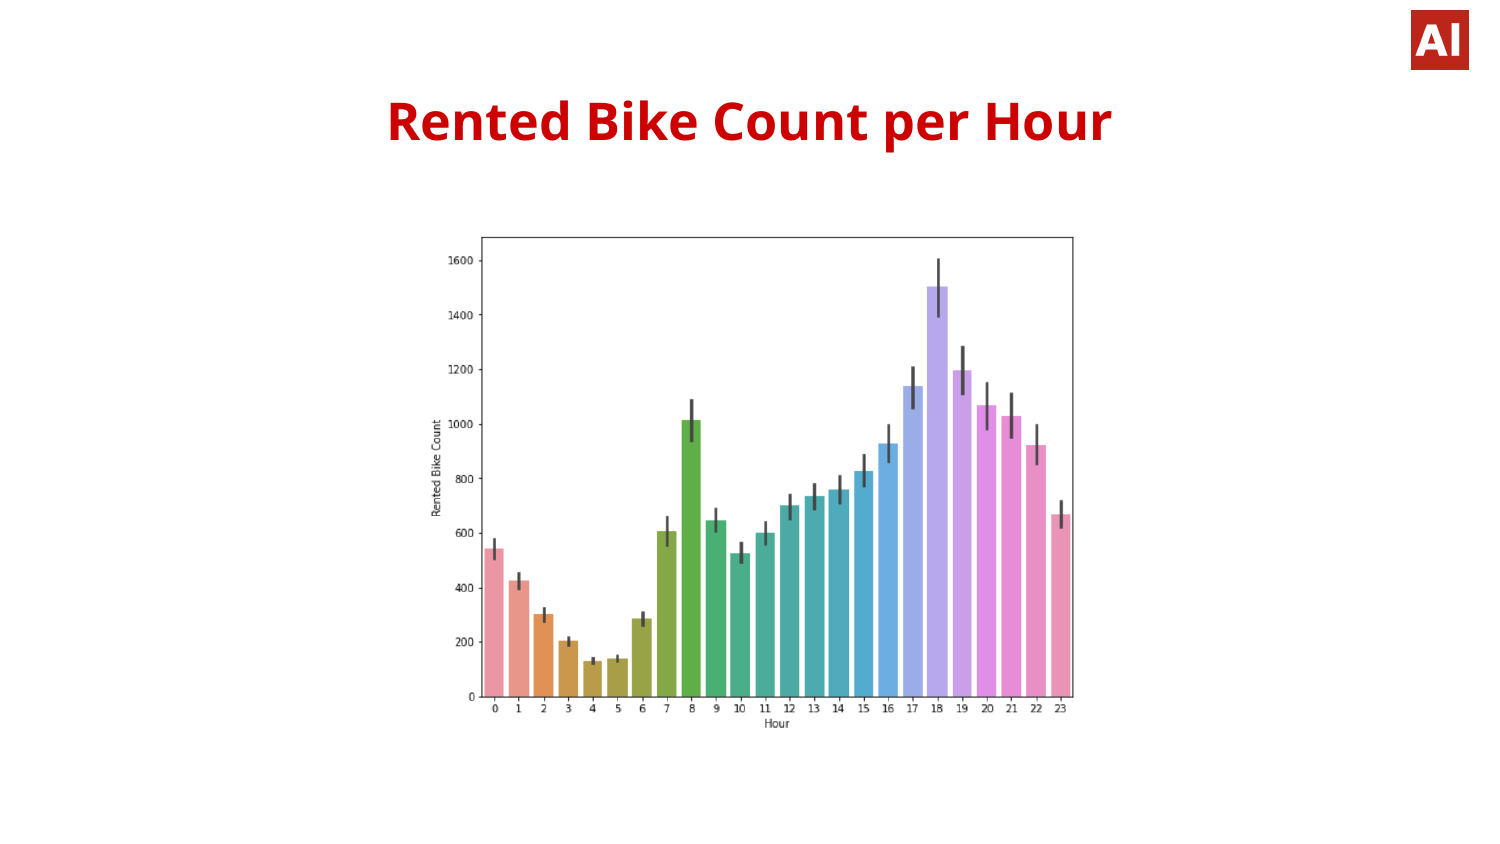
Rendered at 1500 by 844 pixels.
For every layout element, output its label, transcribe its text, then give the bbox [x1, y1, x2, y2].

picture [1411, 10, 1469, 70]
picture [402, 231, 1098, 740]
title Rented Bike Count per Hour [51, 72, 1449, 201]
